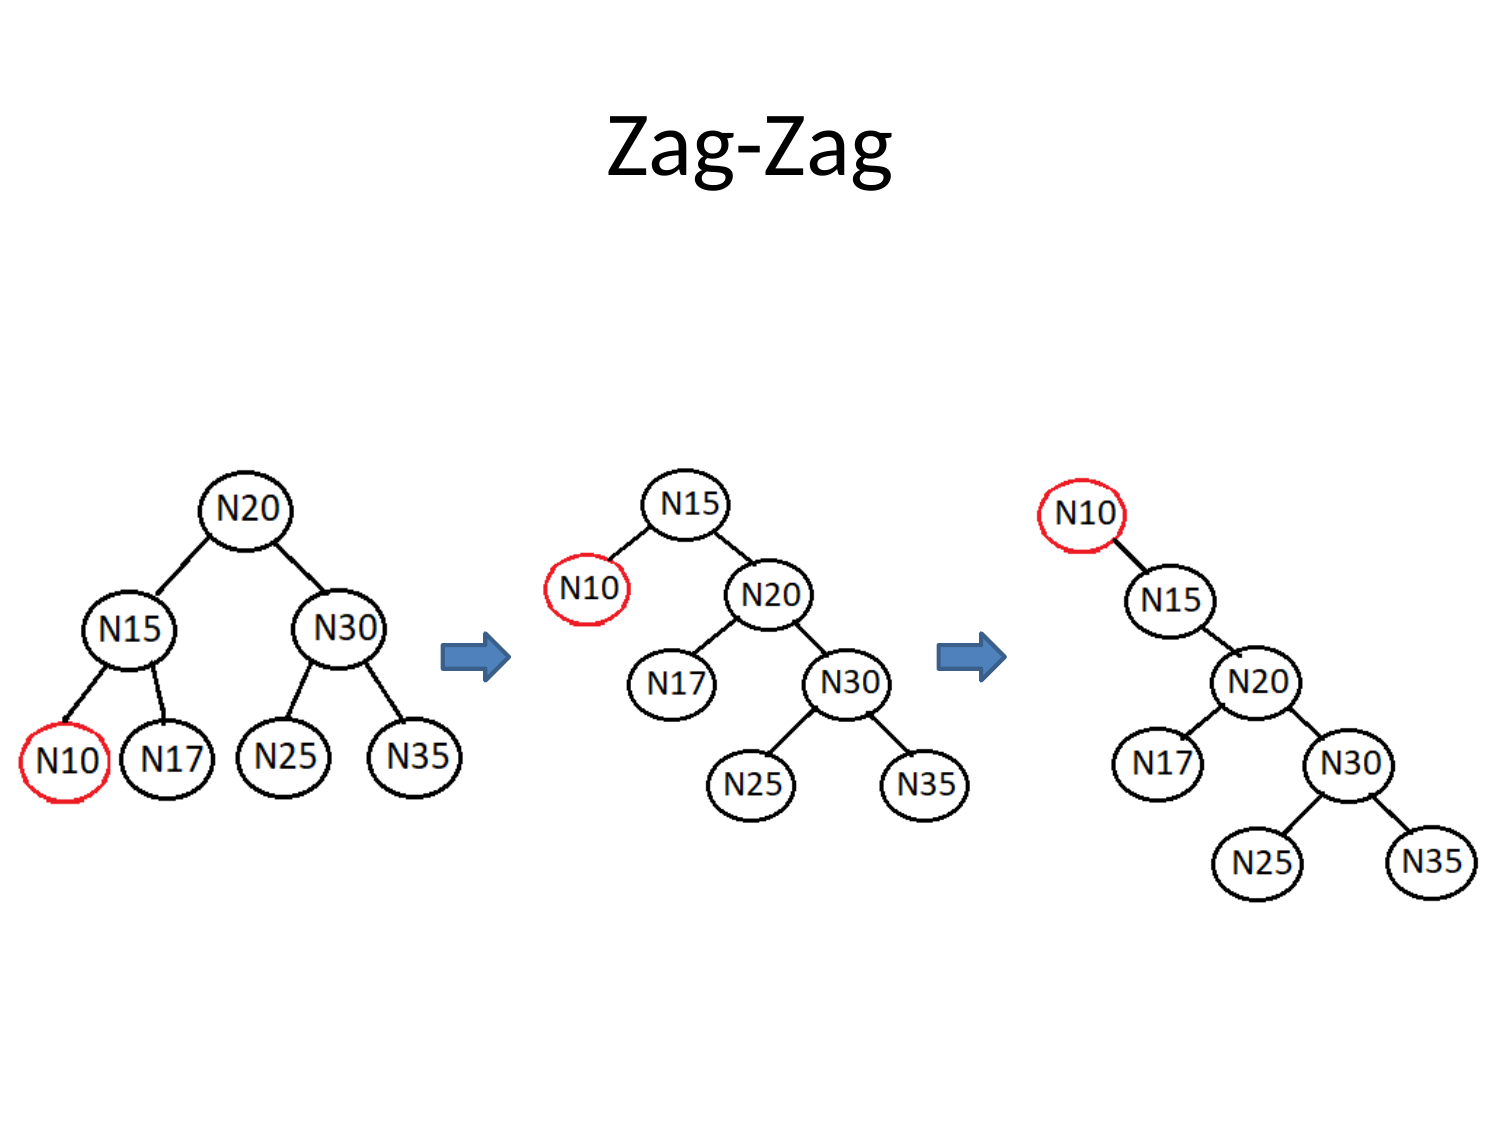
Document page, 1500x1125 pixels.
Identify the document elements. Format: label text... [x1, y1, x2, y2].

picture [1033, 467, 1495, 919]
title Zag-Zag [75, 45, 1425, 233]
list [0, 449, 477, 818]
picture [508, 444, 1000, 847]
text_box [482, 631, 503, 683]
